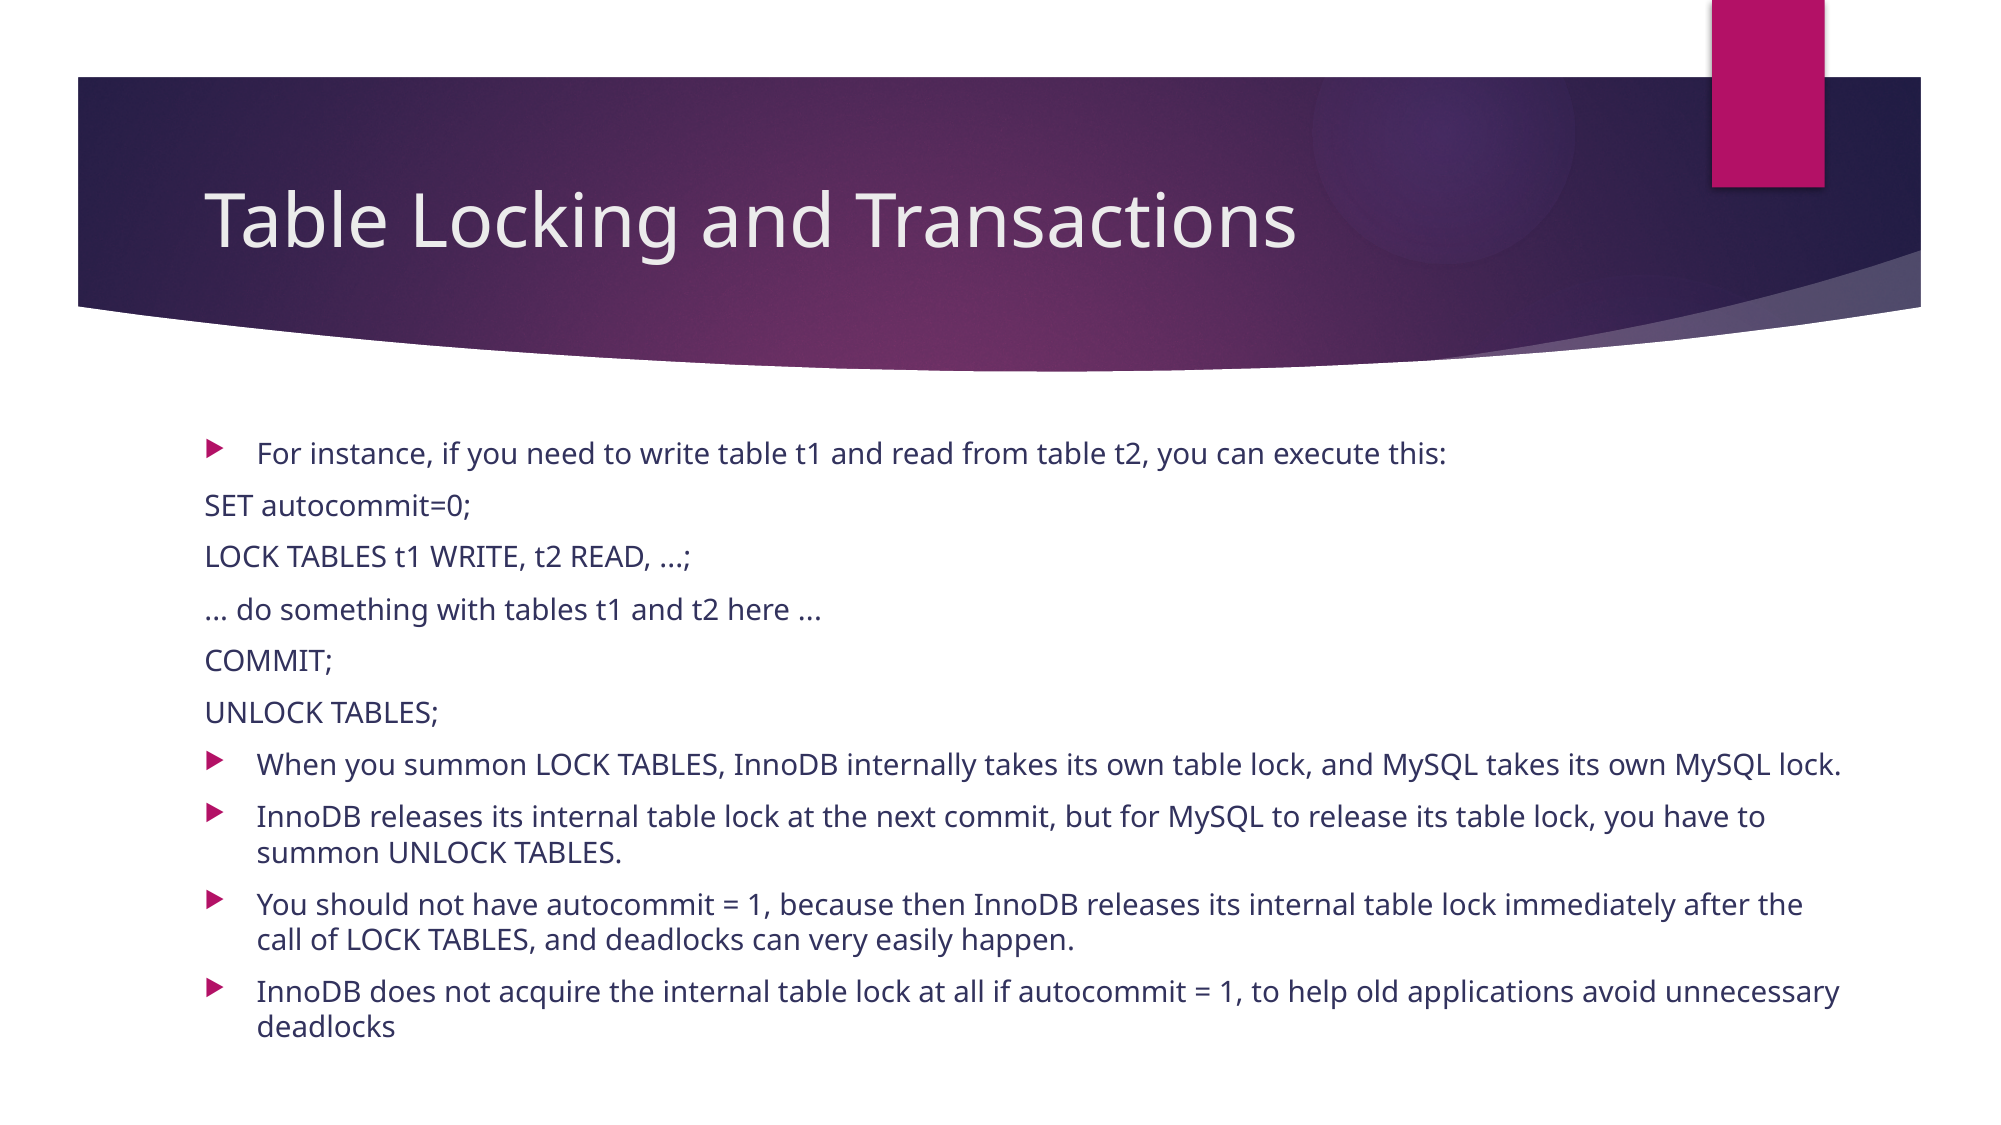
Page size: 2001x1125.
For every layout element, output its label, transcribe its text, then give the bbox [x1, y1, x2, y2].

list For instance, if you need to write table t1 and read from table t2, you can execute this: SET autocommit=0; LOCK TABLES t1 WRITE, t2 READ, ...; ... do something with tables t1 and t2 here ... COMMIT; UNLOCK TABLES; When you summon LOCK TABLES, InnoDB internally takes its own table lock, and MySQL takes its own MySQL lock. InnoDB releases its internal table lock at the next commit, but for MySQL to release its table lock, you have to summon UNLOCK TABLES. You should not have autocommit = 1, because then InnoDB releases its internal table lock immediately after the call of LOCK TABLES, and deadlocks can very easily happen. InnoDB does not acquire the internal table lock at all if autocommit = 1, to help old applications avoid unnecessary deadlocks [189, 427, 1859, 1076]
title Table Locking and Transactions [189, 159, 1627, 276]
